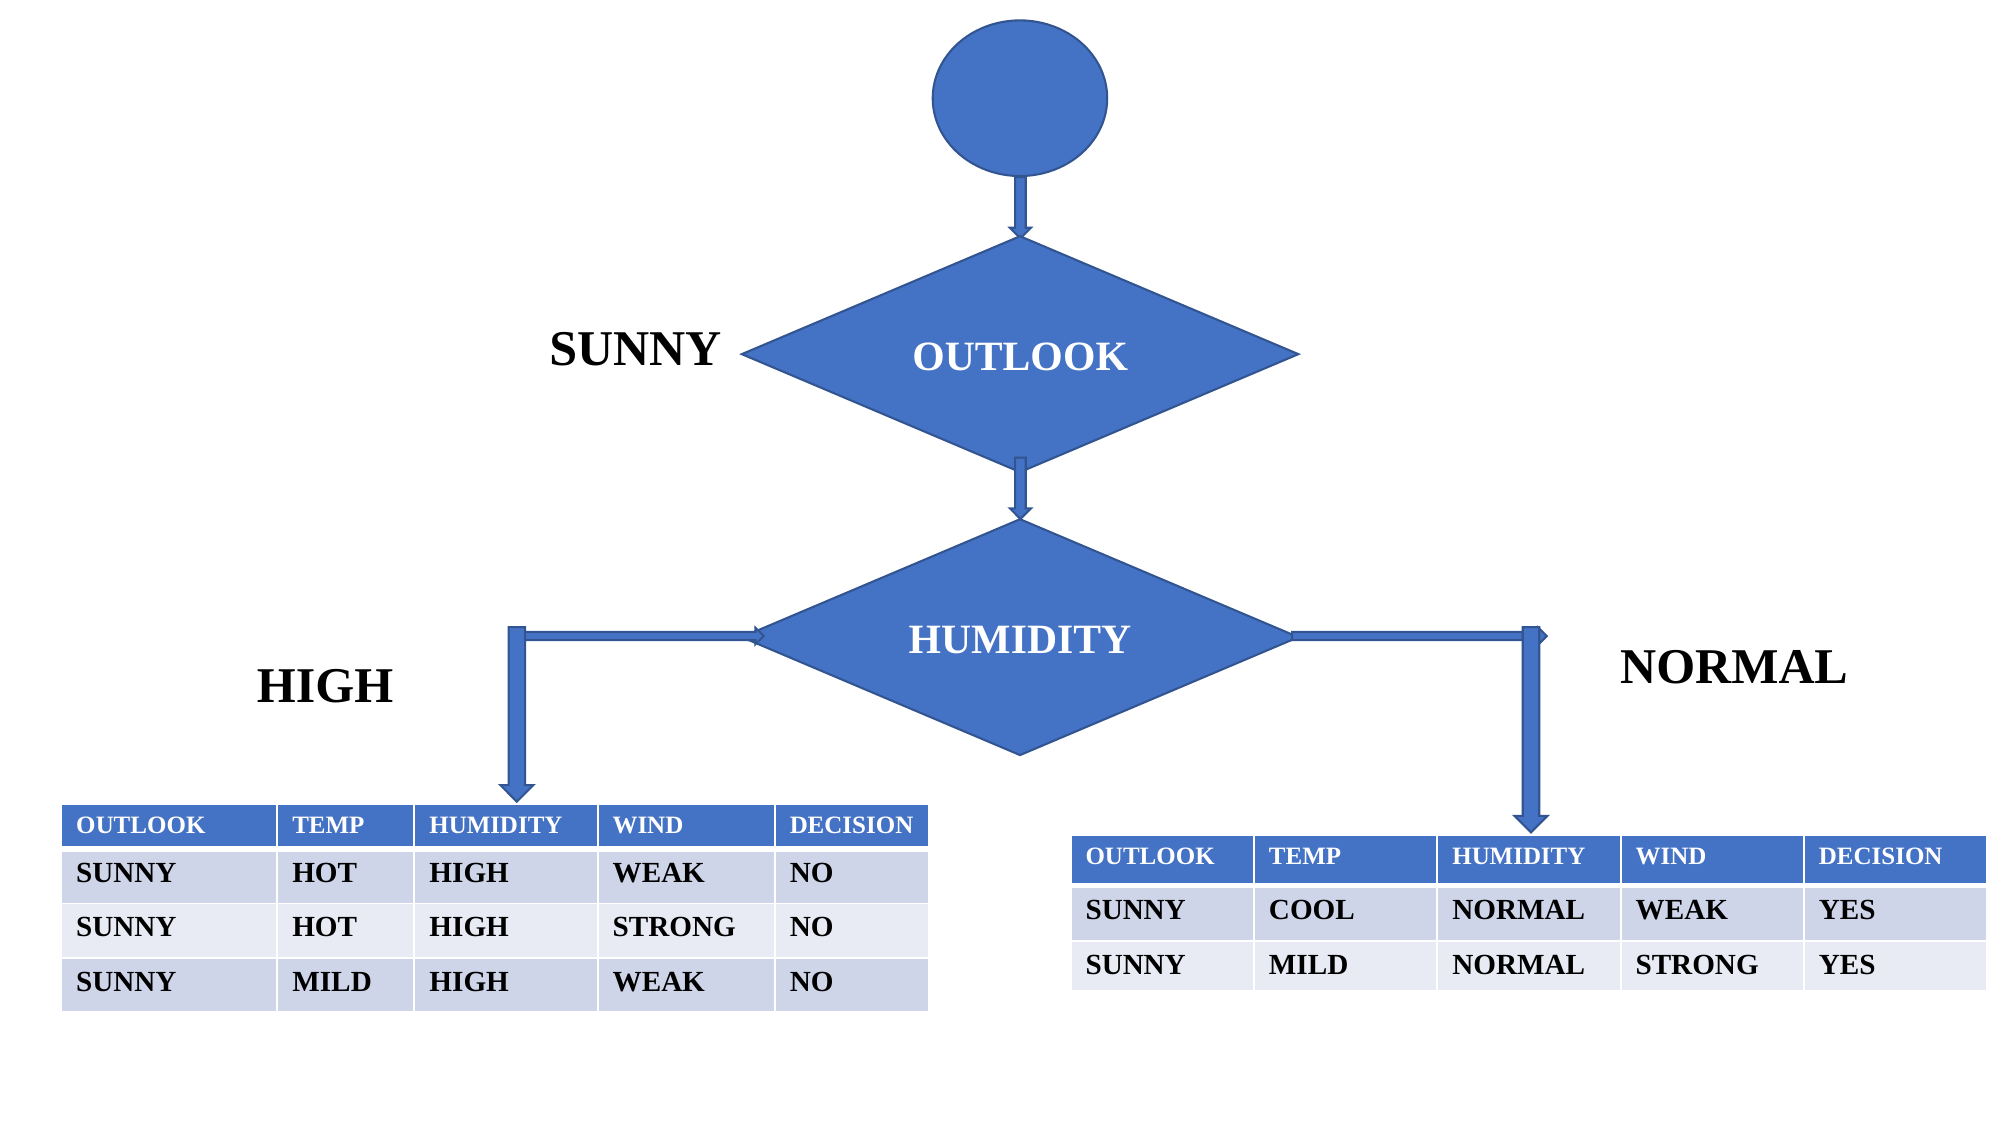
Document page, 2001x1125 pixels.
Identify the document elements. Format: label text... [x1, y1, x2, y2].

table_header TEMP [278, 805, 413, 846]
table_cell WEAK [599, 959, 774, 1011]
table_header HUMIDITY [415, 805, 597, 846]
table_cell HOT [278, 904, 413, 957]
table_header WIND​ [1622, 836, 1803, 883]
text_box [1291, 630, 1521, 642]
table_cell HIGH [415, 959, 597, 1011]
text_box [1512, 626, 1551, 834]
table_cell HOT [278, 852, 413, 903]
table_cell MILD [278, 959, 413, 1011]
table_cell NO [776, 852, 928, 903]
table_cell MILD​ [1255, 942, 1436, 990]
table_header OUTLOOK [62, 805, 276, 846]
table_cell NORMAL​ [1438, 888, 1620, 940]
table_cell HIGH [415, 852, 597, 903]
table_header HUMIDITY​ [1438, 836, 1620, 883]
table_cell YES​ [1805, 888, 1986, 940]
text_box HIGH [241, 645, 466, 721]
text_box NORMAL [1605, 626, 1893, 702]
text_box [497, 626, 536, 804]
table_header OUTLOOK​ [1072, 836, 1253, 883]
table_cell SUNNY​ [1072, 942, 1253, 990]
table_header WIND [599, 805, 774, 846]
text_box [1007, 176, 1034, 236]
table_cell YES​ [1805, 942, 1986, 990]
table_cell SUNNY [62, 904, 276, 957]
text_box [1541, 628, 1549, 644]
table_cell WEAK [599, 852, 774, 903]
text_box [1007, 456, 1034, 521]
table_cell NO [776, 959, 928, 1011]
table_header TEMP​ [1255, 836, 1436, 883]
table_cell NORMAL​ [1438, 942, 1620, 990]
text_box HUMIDITY [757, 519, 1291, 757]
text_box [527, 625, 766, 647]
table_cell COOL​ [1255, 888, 1436, 940]
table_cell NO [776, 904, 928, 957]
table_header DECISION​ [1805, 836, 1986, 883]
table_cell SUNNY​ [1072, 888, 1253, 940]
table_cell STRONG [599, 904, 774, 957]
text_box [931, 19, 1109, 177]
table_cell SUNNY [62, 852, 276, 903]
table_header DECISION [776, 805, 928, 846]
table_cell SUNNY [62, 959, 276, 1011]
table_cell WEAK​ [1622, 888, 1803, 940]
text_box SUNNY [534, 307, 784, 383]
table_cell HIGH [415, 904, 597, 957]
text_box OUTLOOK [739, 235, 1302, 471]
table_cell STRONG​ [1622, 942, 1803, 990]
